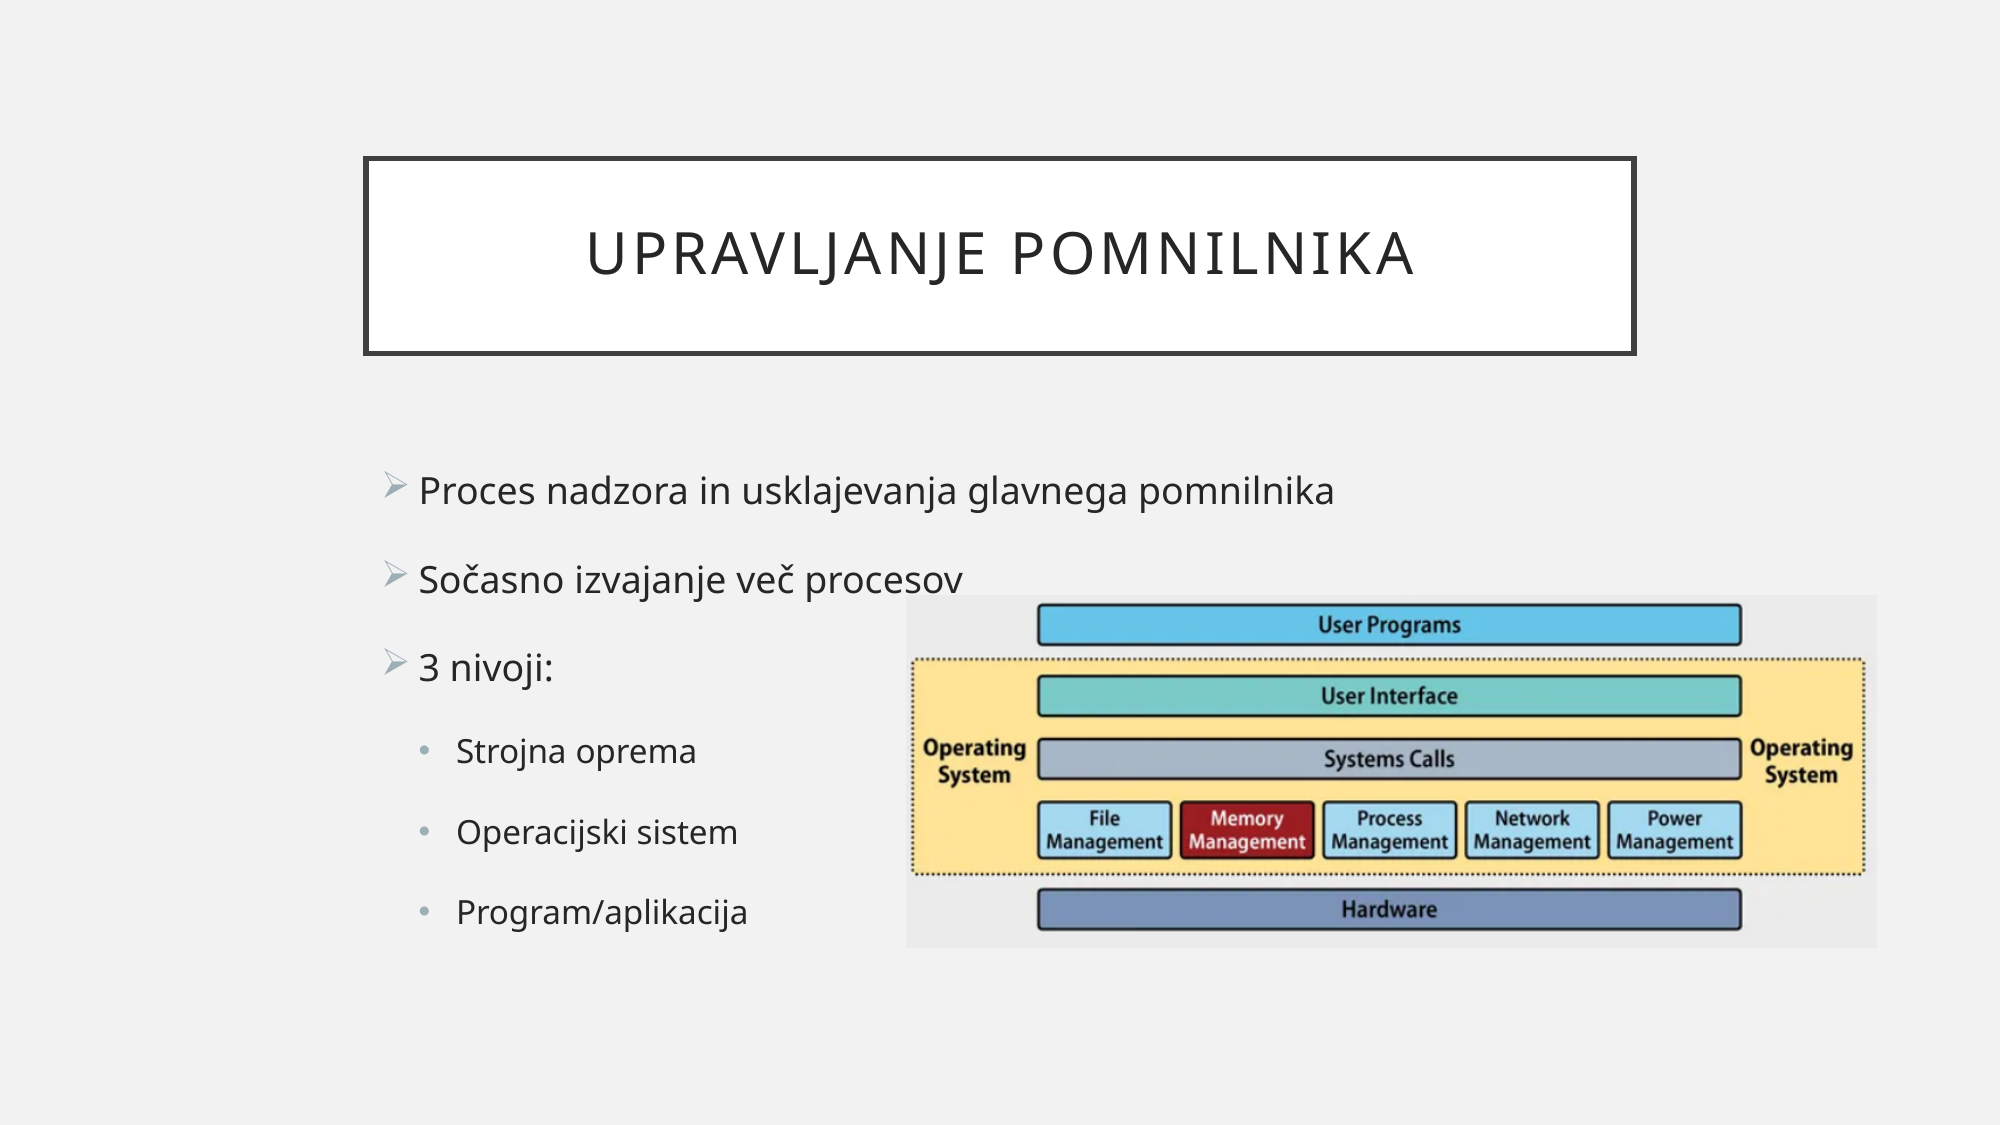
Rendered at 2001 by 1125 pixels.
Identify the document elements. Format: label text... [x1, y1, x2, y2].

title Upravljanje pomnilnika [363, 156, 1637, 356]
picture [906, 595, 1878, 948]
list Proces nadzora in usklajevanja glavnega pomnilnika Sočasno izvajanje več procesov 3 nivoji: Strojna oprema Operacijski sistem Program/aplikacija [366, 437, 1634, 1010]
